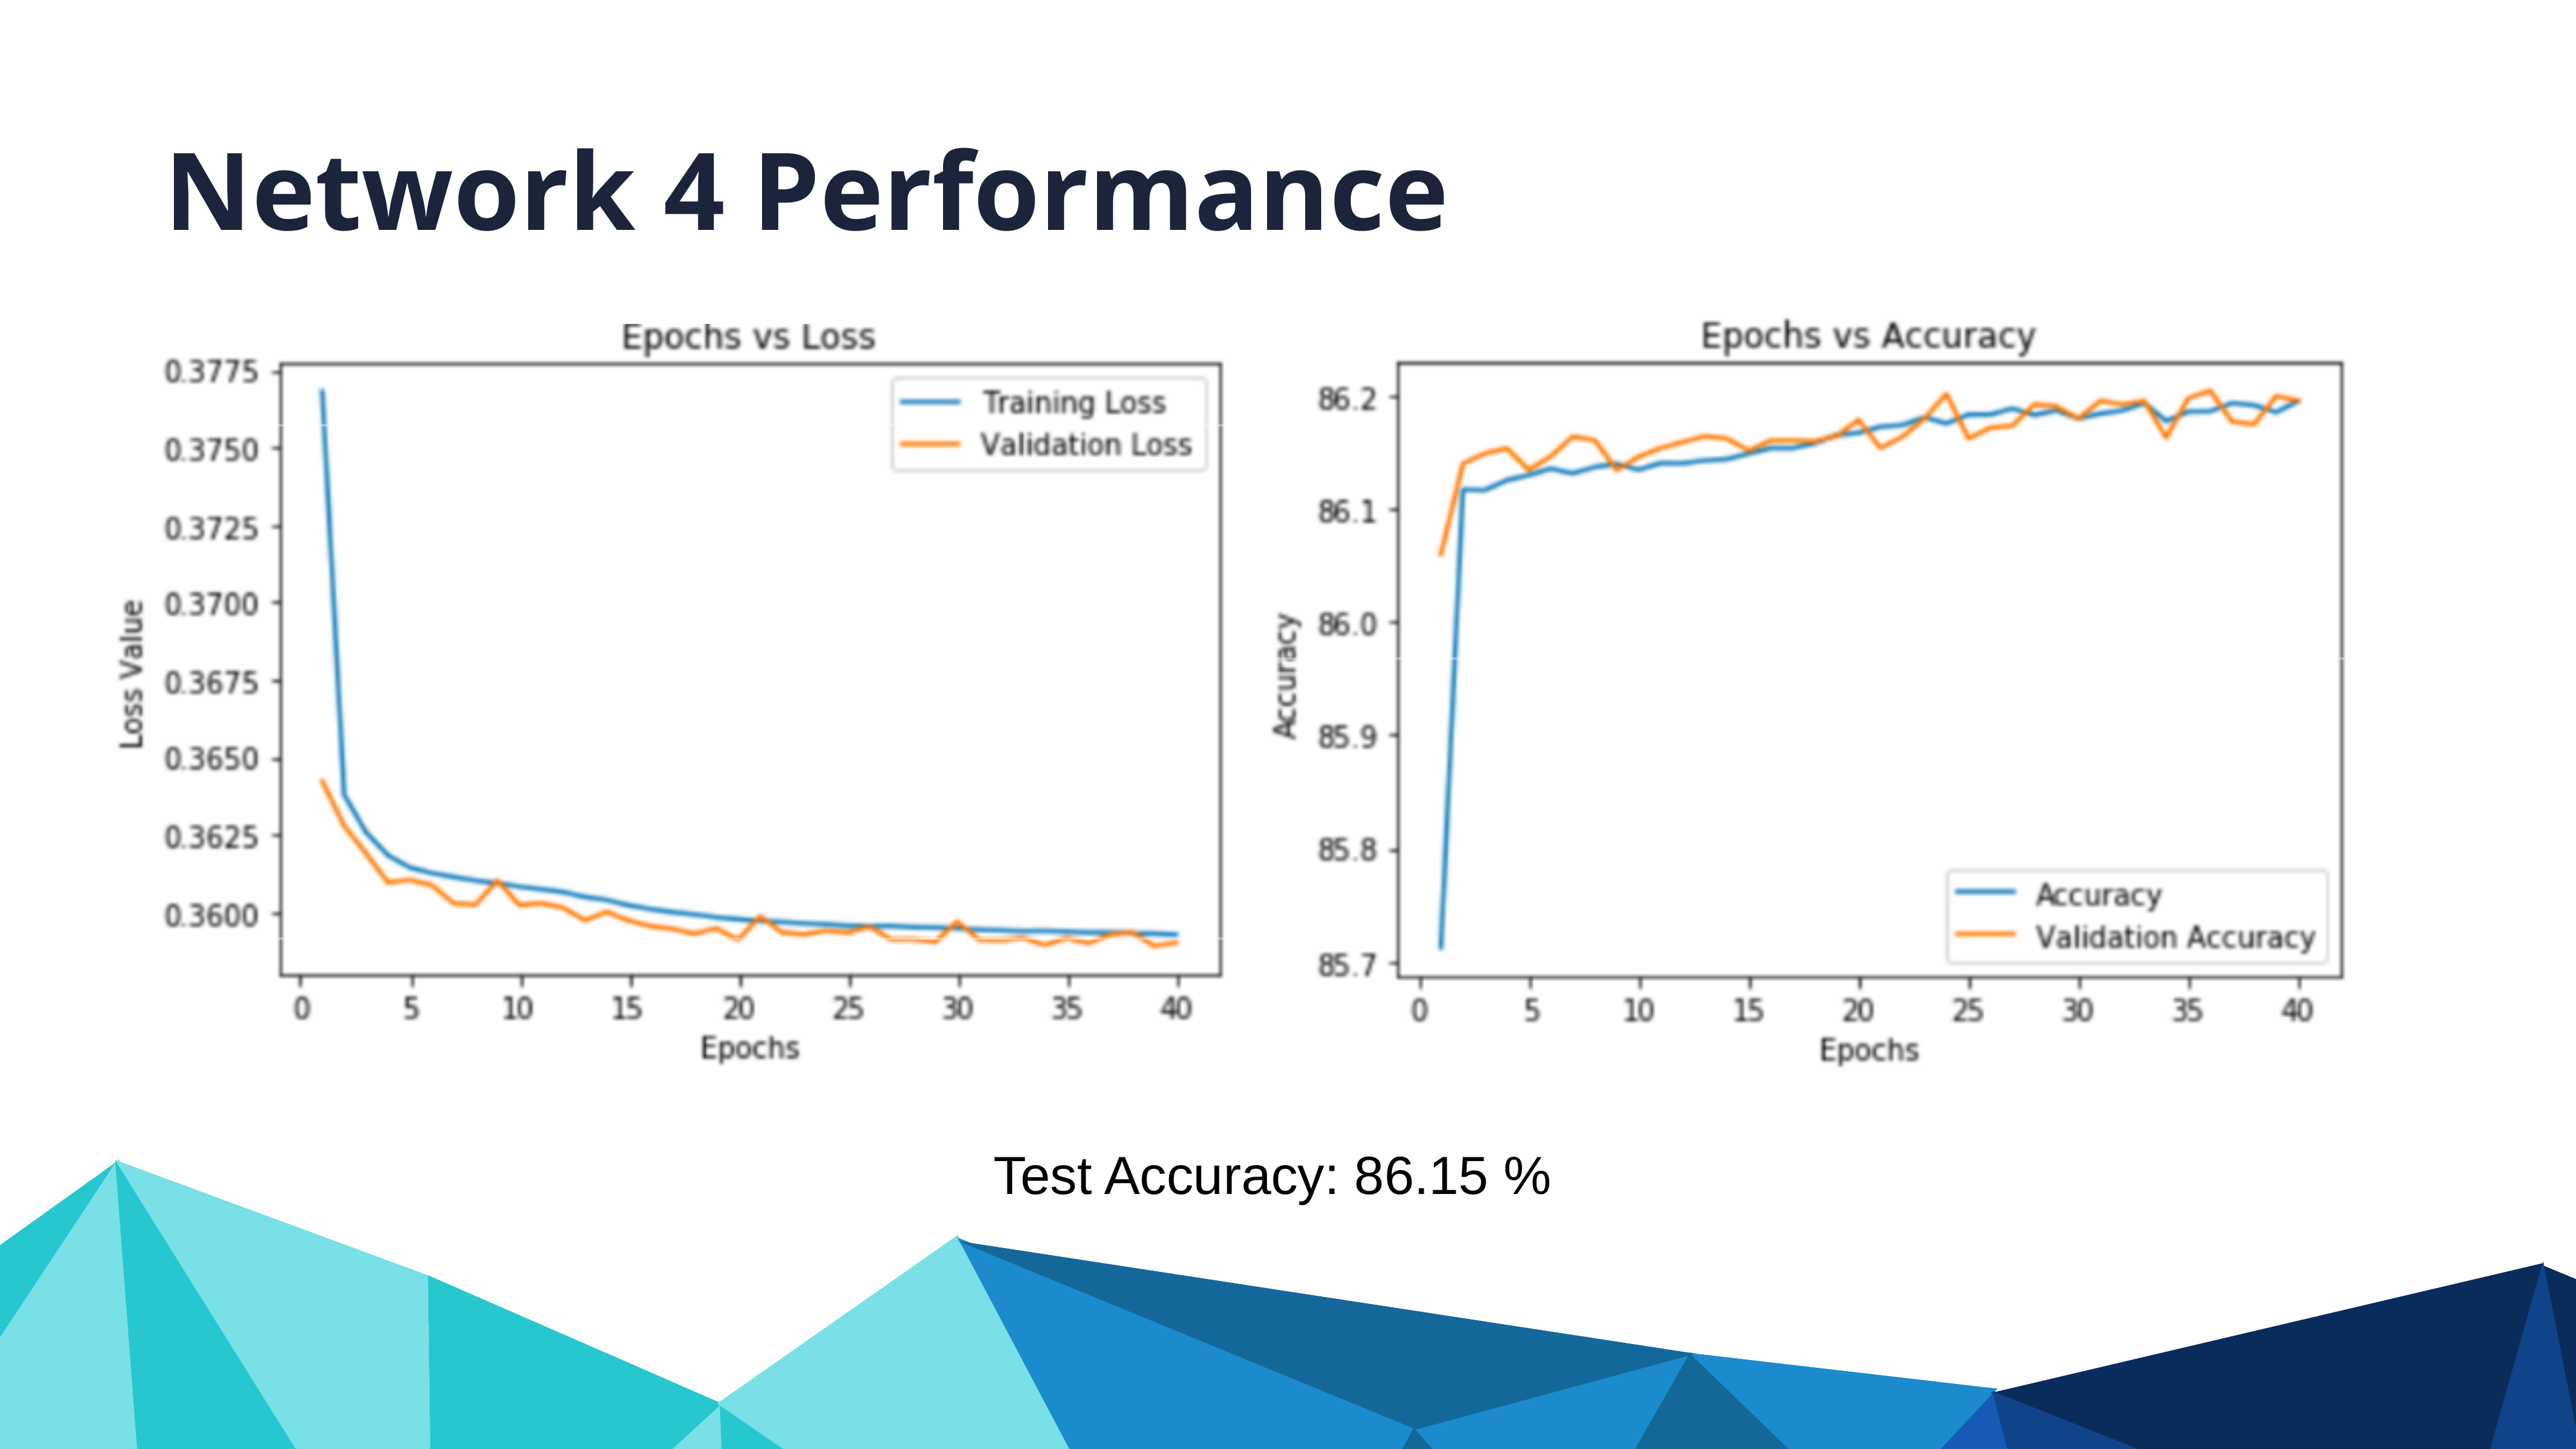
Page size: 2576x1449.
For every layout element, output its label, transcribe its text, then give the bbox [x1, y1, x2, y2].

text_box Network 4 Performance [155, 118, 2025, 258]
picture [100, 309, 2385, 1084]
text_box Test Accuracy: 86.15 % [984, 1135, 1650, 1210]
